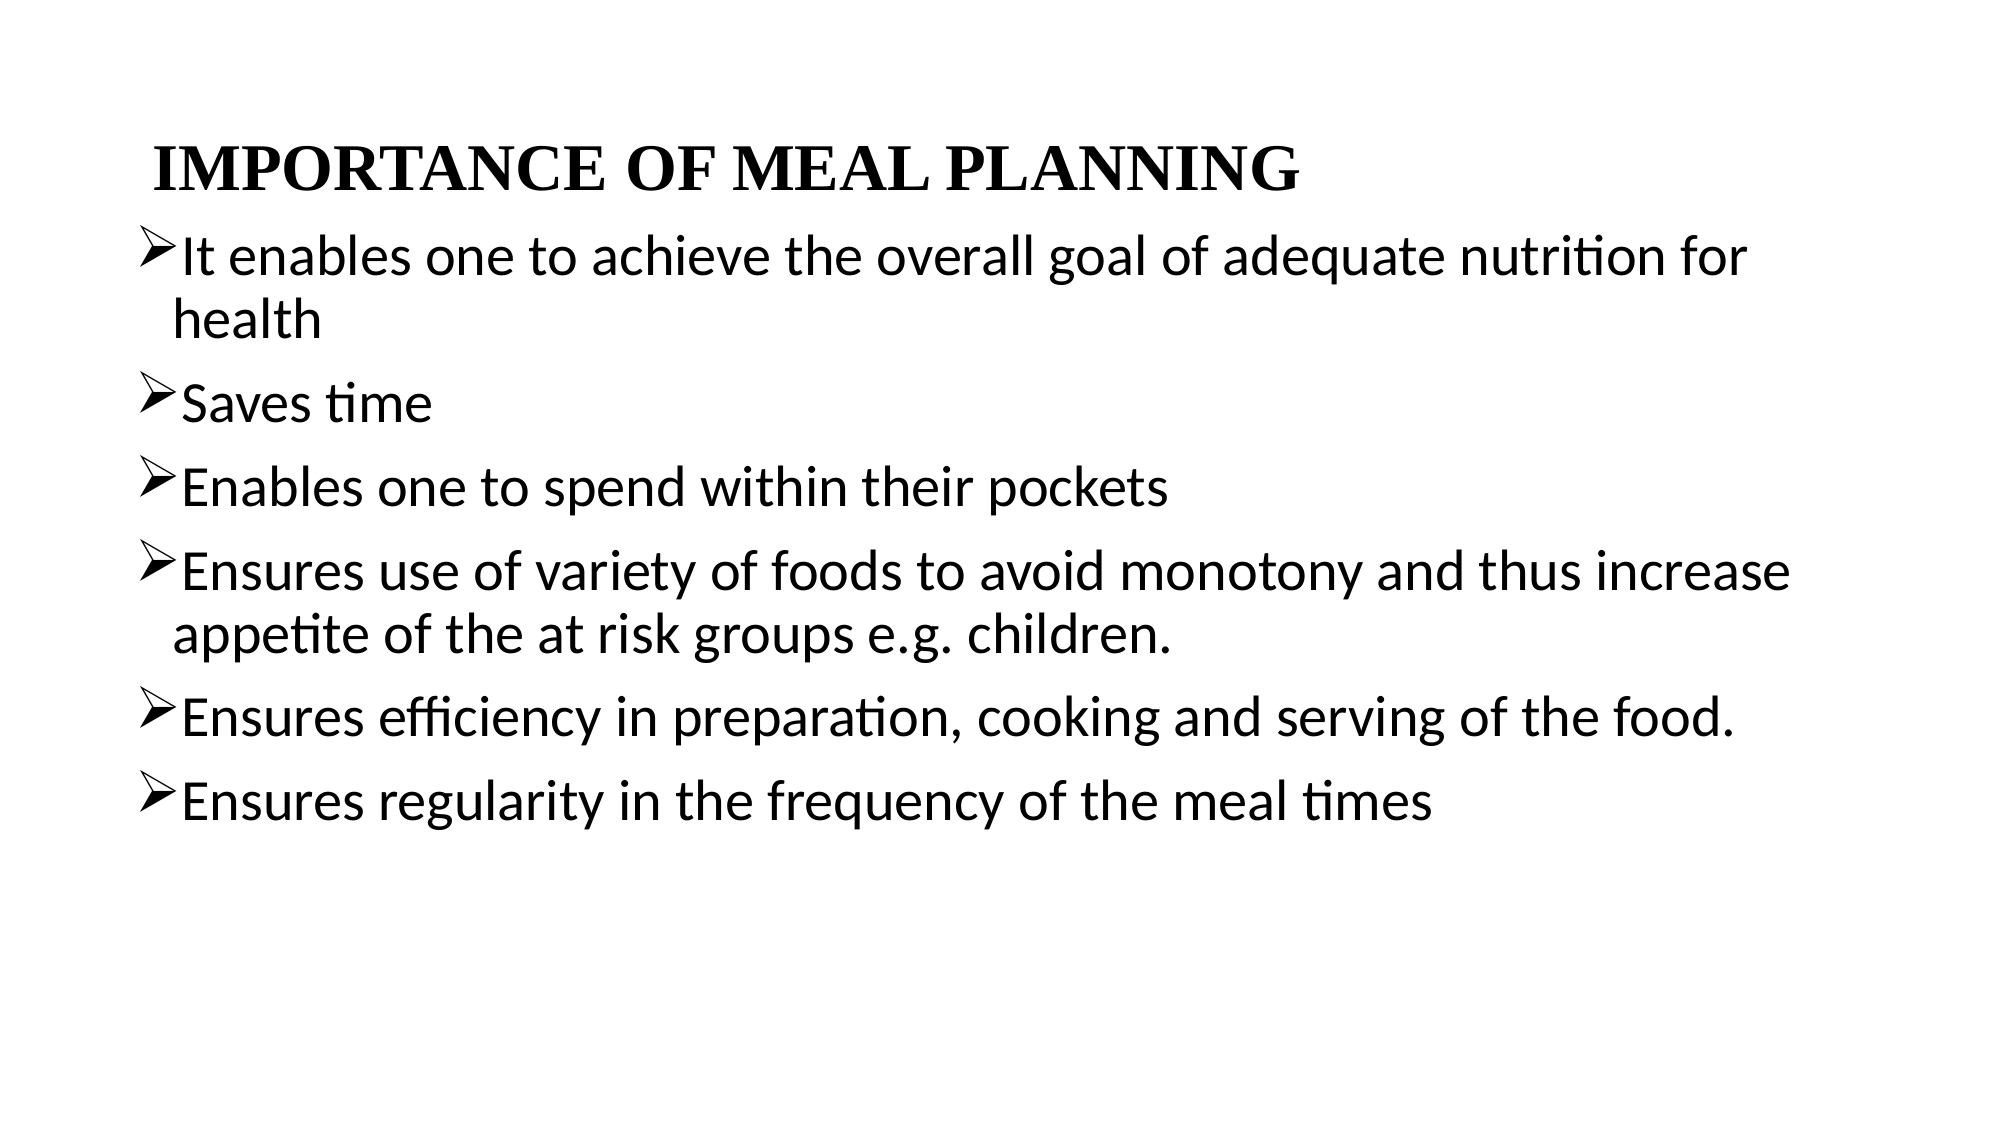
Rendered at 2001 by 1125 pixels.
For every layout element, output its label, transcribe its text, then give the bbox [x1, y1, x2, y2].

title IMPORTANCE OF MEAL PLANNING [137, 59, 1863, 217]
list It enables one to achieve the overall goal of adequate nutrition for health Saves time Enables one to spend within their pockets Ensures use of variety of foods to avoid monotony and thus increase appetite of the at risk groups e.g. children. Ensures efficiency in preparation, cooking and serving of the food. Ensures regularity in the frequency of the meal times [120, 217, 1863, 1068]
